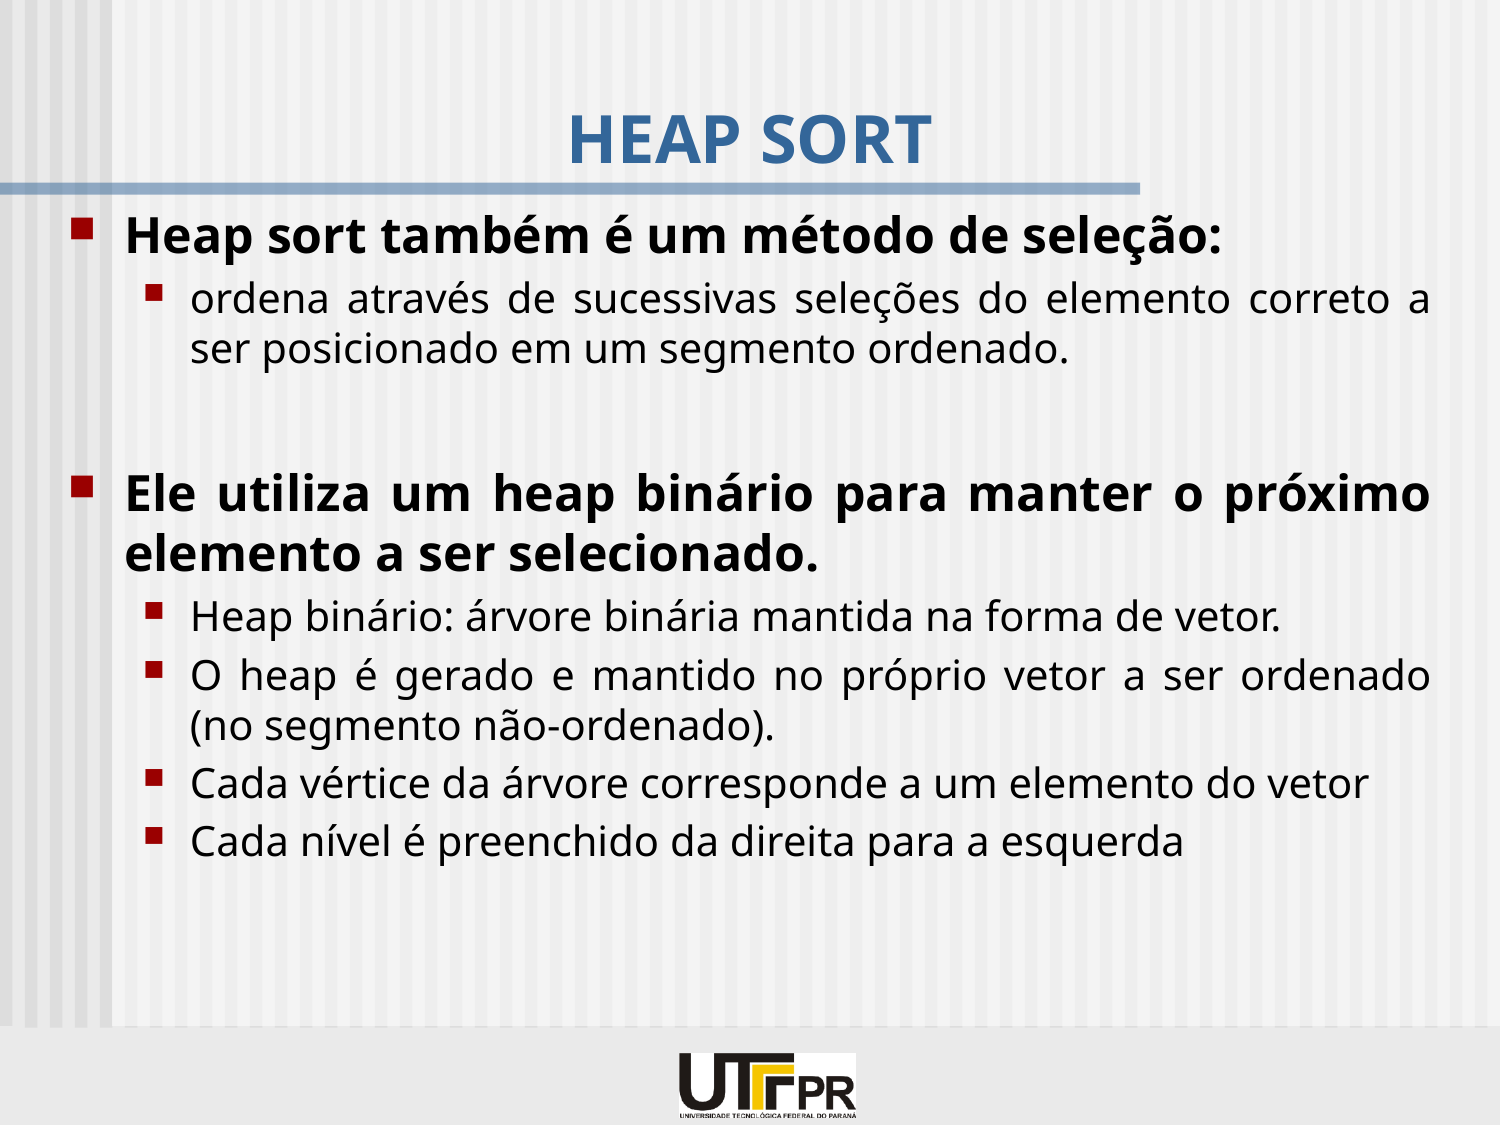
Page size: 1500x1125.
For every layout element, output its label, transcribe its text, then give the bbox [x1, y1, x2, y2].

picture [679, 1053, 856, 1118]
title HEAP SORT [49, 88, 1451, 185]
list Heap sort também é um método de seleção: ordena através de sucessivas seleções do elemento correto a ser posicionado em um segmento ordenado. Ele utiliza um heap binário para manter o próximo elemento a ser selecionado. Heap binário: árvore binária mantida na forma de vetor. O heap é gerado e mantido no próprio vetor a ser ordenado (no segmento não-ordenado). Cada vértice da árvore corresponde a um elemento do vetor Cada nível é preenchido da direita para a esquerda [52, 196, 1448, 1047]
